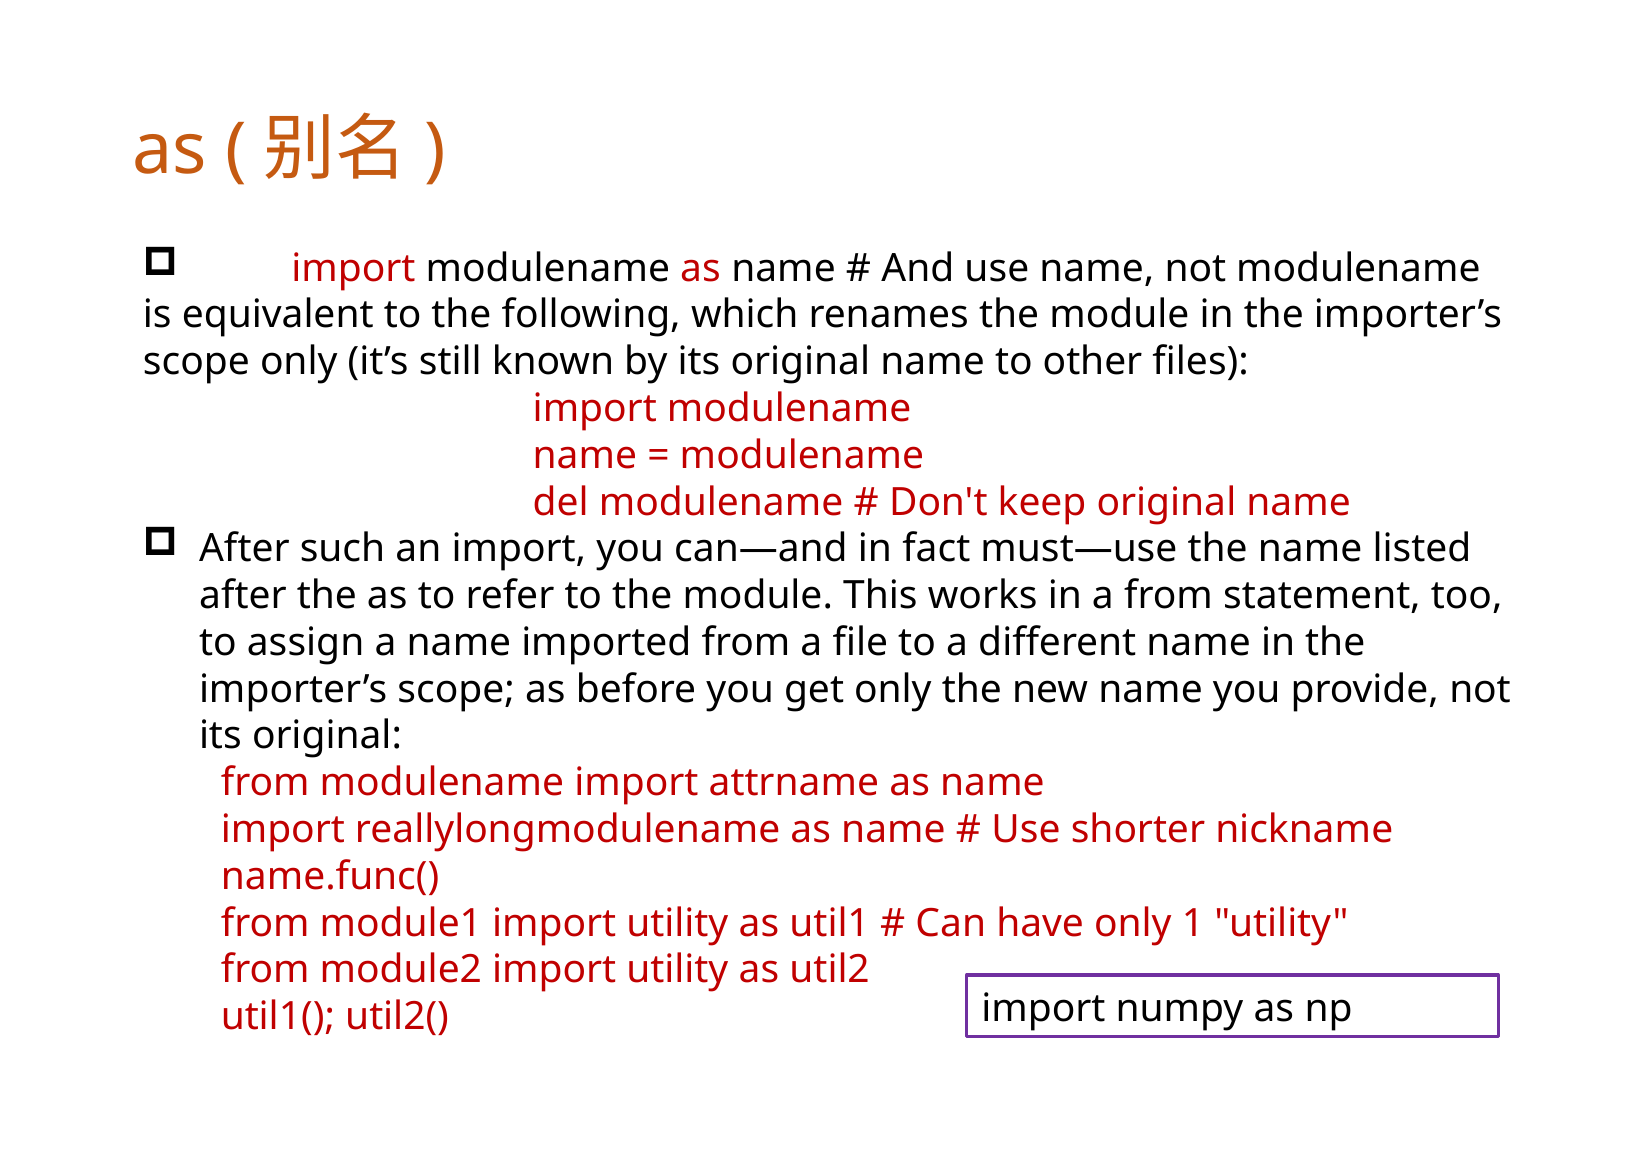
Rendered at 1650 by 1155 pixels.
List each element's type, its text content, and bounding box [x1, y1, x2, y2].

text_box as (别名) [117, 94, 461, 196]
text_box import modulename as name # And use name, not modulename is equivalent to the following, which renames the module in the importer’s scope only (it’s still known by its original name to other files): import modulename name = modulename del modulename # Don't keep original name After such an import, you can—and in fact must—use the name listed after the as to refer to the module. This works in a from statement, too, to assign a name imported from a file to a different name in the importer’s scope; as before you get only the new name you provide, not its original: from modulename import attrname as name import reallylongmodulename as name # Use shorter nickname name.func() from module1 import utility as util1 # Can have only 1 "utility" from module2 import utility as util2 util1(); util2() [128, 234, 1546, 1045]
text_box import numpy as np [966, 974, 1499, 1037]
